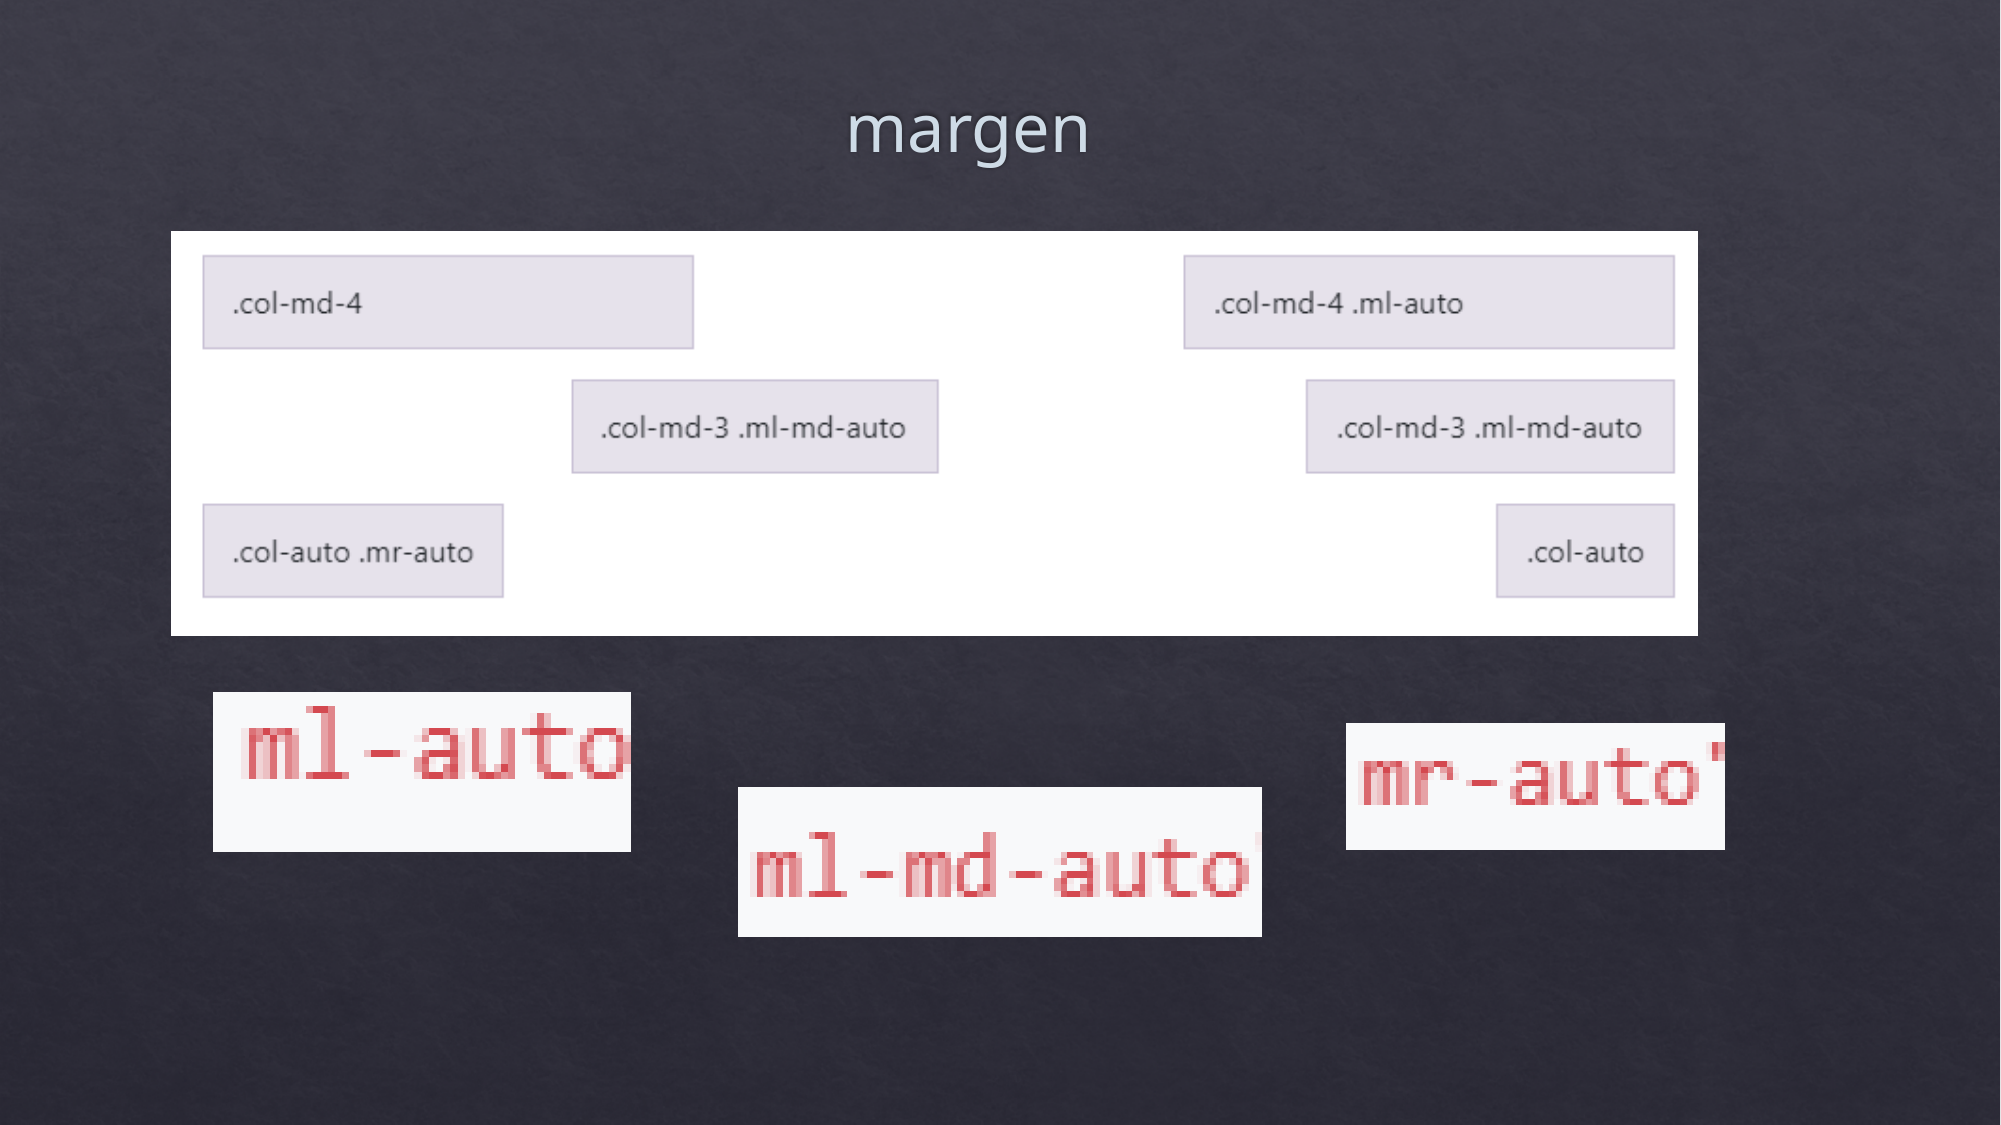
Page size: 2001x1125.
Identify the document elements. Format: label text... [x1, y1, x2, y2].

picture [170, 230, 1699, 636]
picture [1346, 723, 1725, 850]
picture [738, 787, 1262, 937]
title margen [239, 78, 1698, 174]
picture [213, 692, 632, 852]
